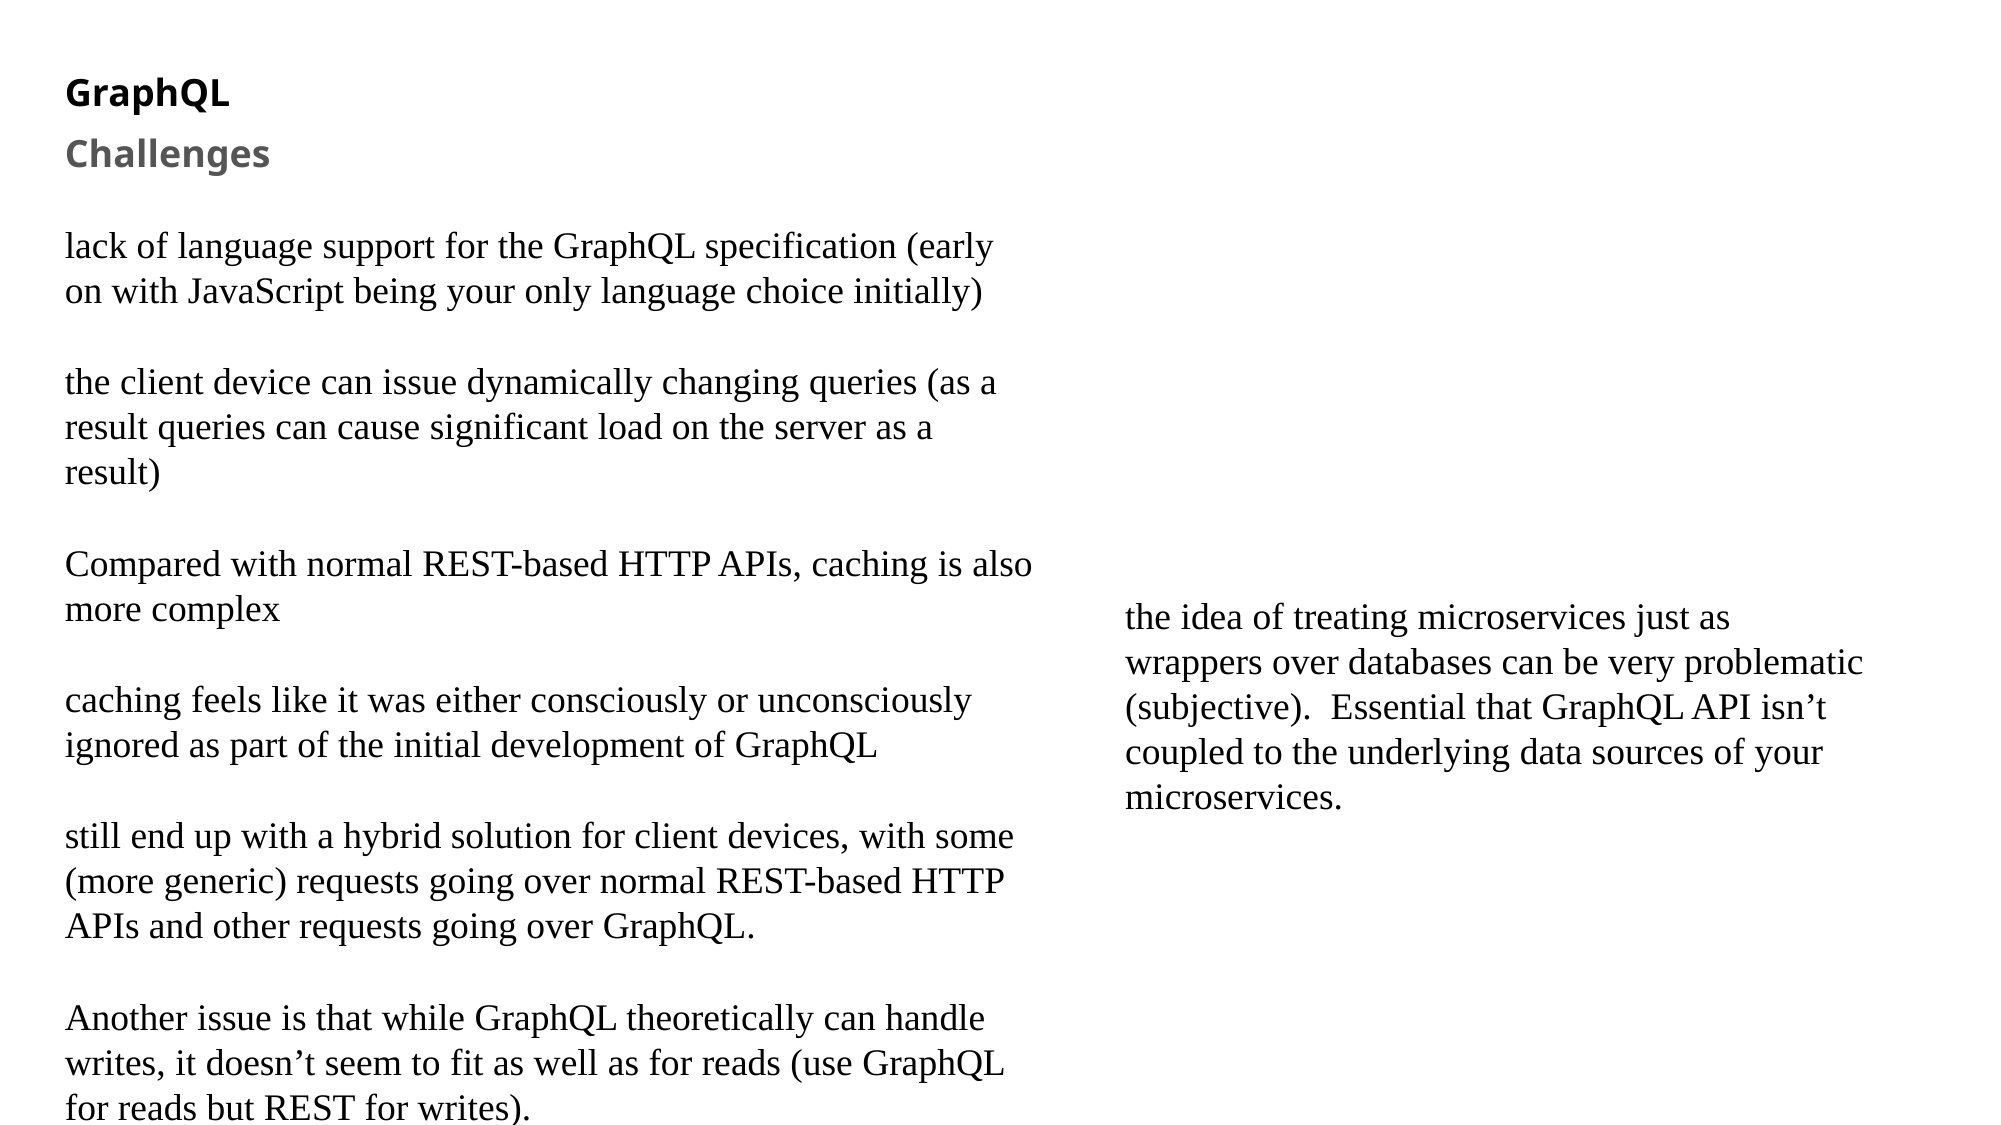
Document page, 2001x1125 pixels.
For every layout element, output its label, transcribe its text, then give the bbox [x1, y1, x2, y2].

text_box Challenges [50, 122, 1050, 183]
text_box still end up with a hybrid solution for client devices, with some (more generic) requests going over normal REST-based HTTP APIs and other requests going over GraphQL. [50, 803, 1050, 954]
text_box lack of language support for the GraphQL specification (early on with JavaScript being your only language choice initially) [50, 213, 1050, 318]
text_box caching feels like it was either consciously or unconsciously ignored as part of the initial development of GraphQL [50, 667, 1050, 773]
text_box Another issue is that while GraphQL theoretically can handle writes, it doesn’t seem to fit as well as for reads (use GraphQL for reads but REST for writes). [50, 985, 1050, 1125]
text_box the client device can issue dynamically changing queries (as a result queries can cause significant load on the server as a result) [50, 349, 1050, 500]
text_box GraphQL [50, 61, 1050, 122]
text_box the idea of treating microservices just as wrappers over databases can be very problematic (subjective). Essential that GraphQL API isn’t coupled to the underlying data sources of your microservices. [1110, 584, 1950, 824]
text_box Compared with normal REST-based HTTP APIs, caching is also more complex [50, 531, 1050, 637]
